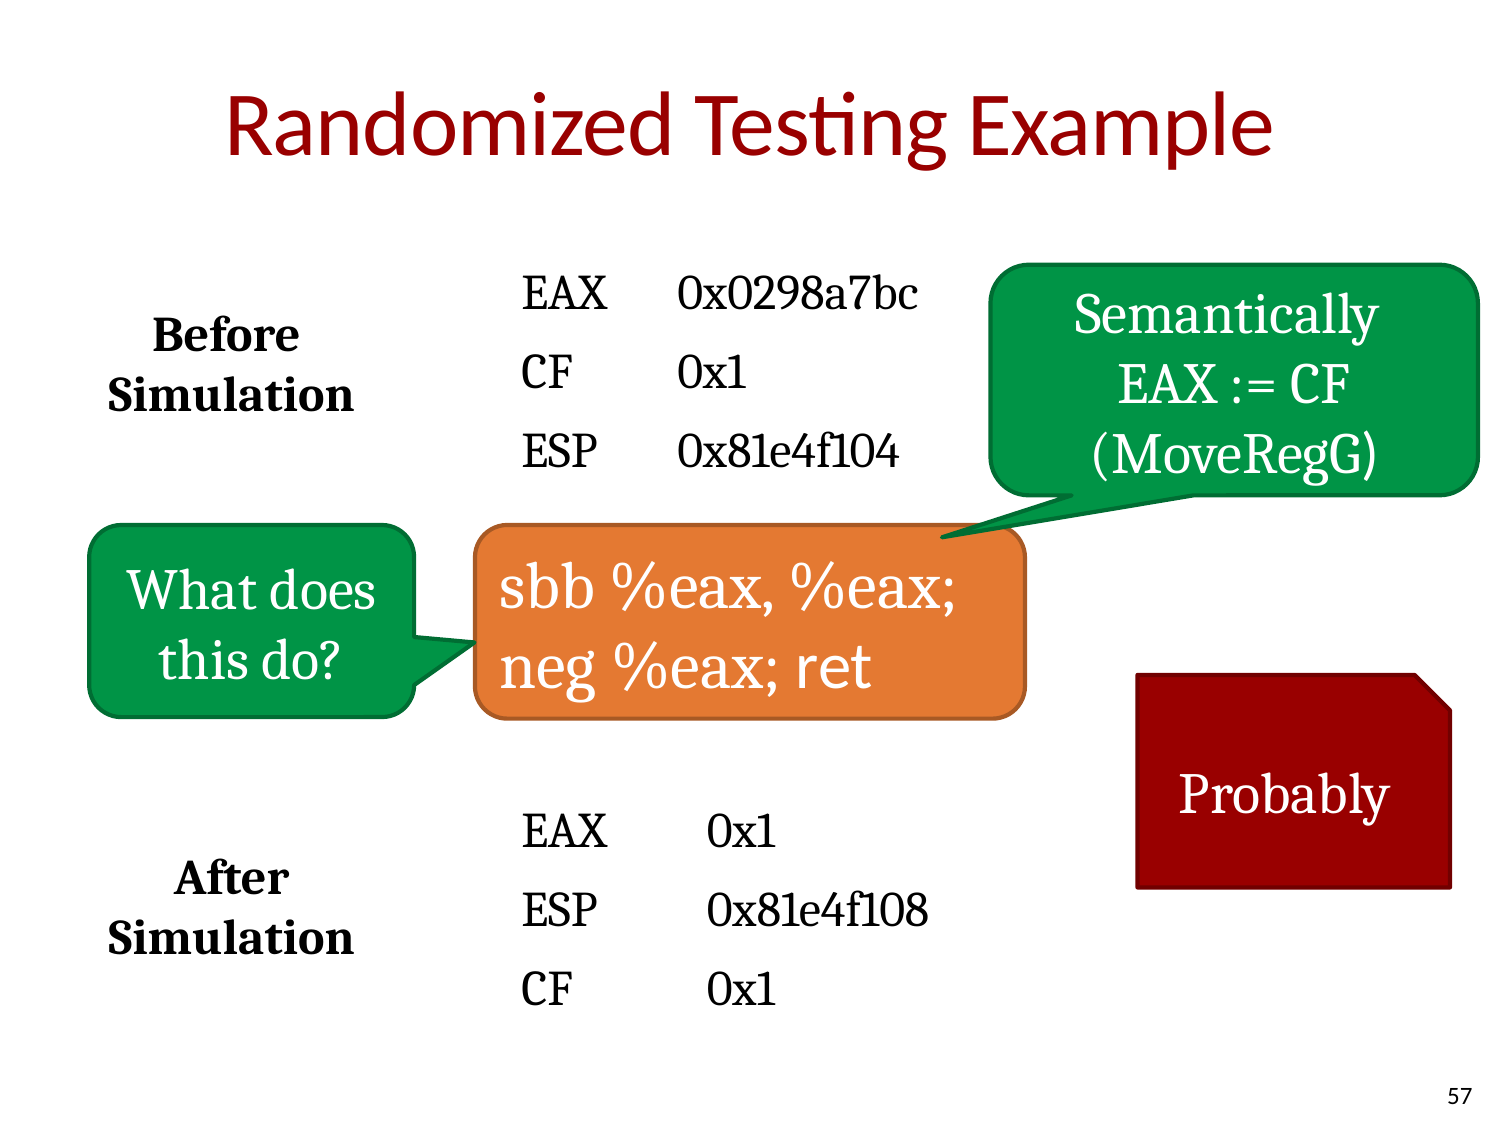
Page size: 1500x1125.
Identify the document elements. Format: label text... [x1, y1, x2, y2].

table_header 0x1 [692, 795, 994, 874]
slide_number 57 [1137, 1065, 1488, 1125]
table_cell ESP [506, 874, 692, 953]
text_box Probably [1135, 672, 1453, 890]
table_cell CF [506, 336, 662, 415]
table_cell 0x81e4f108 [692, 874, 994, 953]
table_cell CF [506, 953, 692, 1032]
text_box Before Simulation [93, 294, 370, 429]
table_header 0x0298a7bc [662, 257, 994, 336]
text_box What does this do? [87, 522, 477, 720]
table_cell 0x1 [692, 953, 994, 1032]
text_box sbb %eax, %eax; neg %eax; ret [472, 522, 1028, 721]
table_cell 0x81e4f104 [662, 415, 994, 494]
table_cell ESP [506, 415, 662, 494]
text_box Semantically EAX := CF (MoveRegG) [939, 262, 1481, 540]
title Randomized Testing Example [75, 24, 1425, 213]
text_box After Simulation [93, 837, 370, 973]
table_header EAX [506, 257, 662, 336]
table_header EAX [506, 795, 692, 874]
table_cell 0x1 [662, 336, 988, 415]
